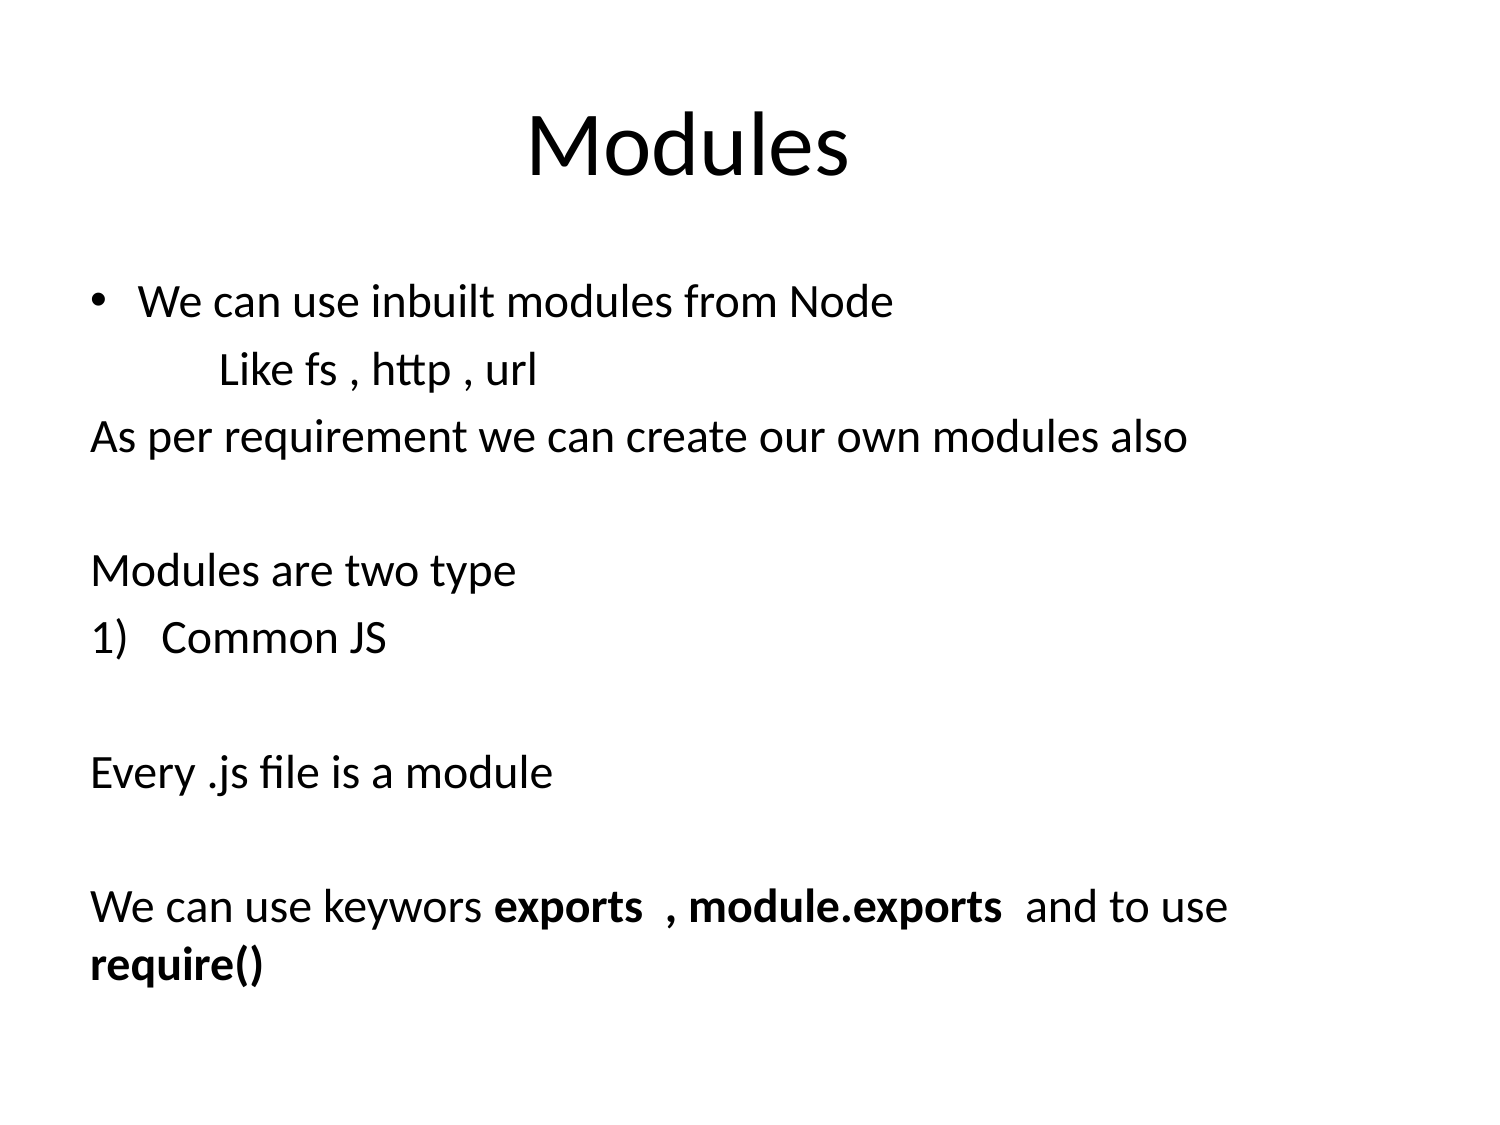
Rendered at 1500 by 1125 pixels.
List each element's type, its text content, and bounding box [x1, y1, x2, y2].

title Modules [75, 45, 1425, 233]
list We can use inbuilt modules from Node Like fs , http , url As per requirement we can create our own modules also Modules are two type Common JS Every .js file is a module We can use keywors exports , module.exports and to use require() [75, 262, 1425, 1005]
